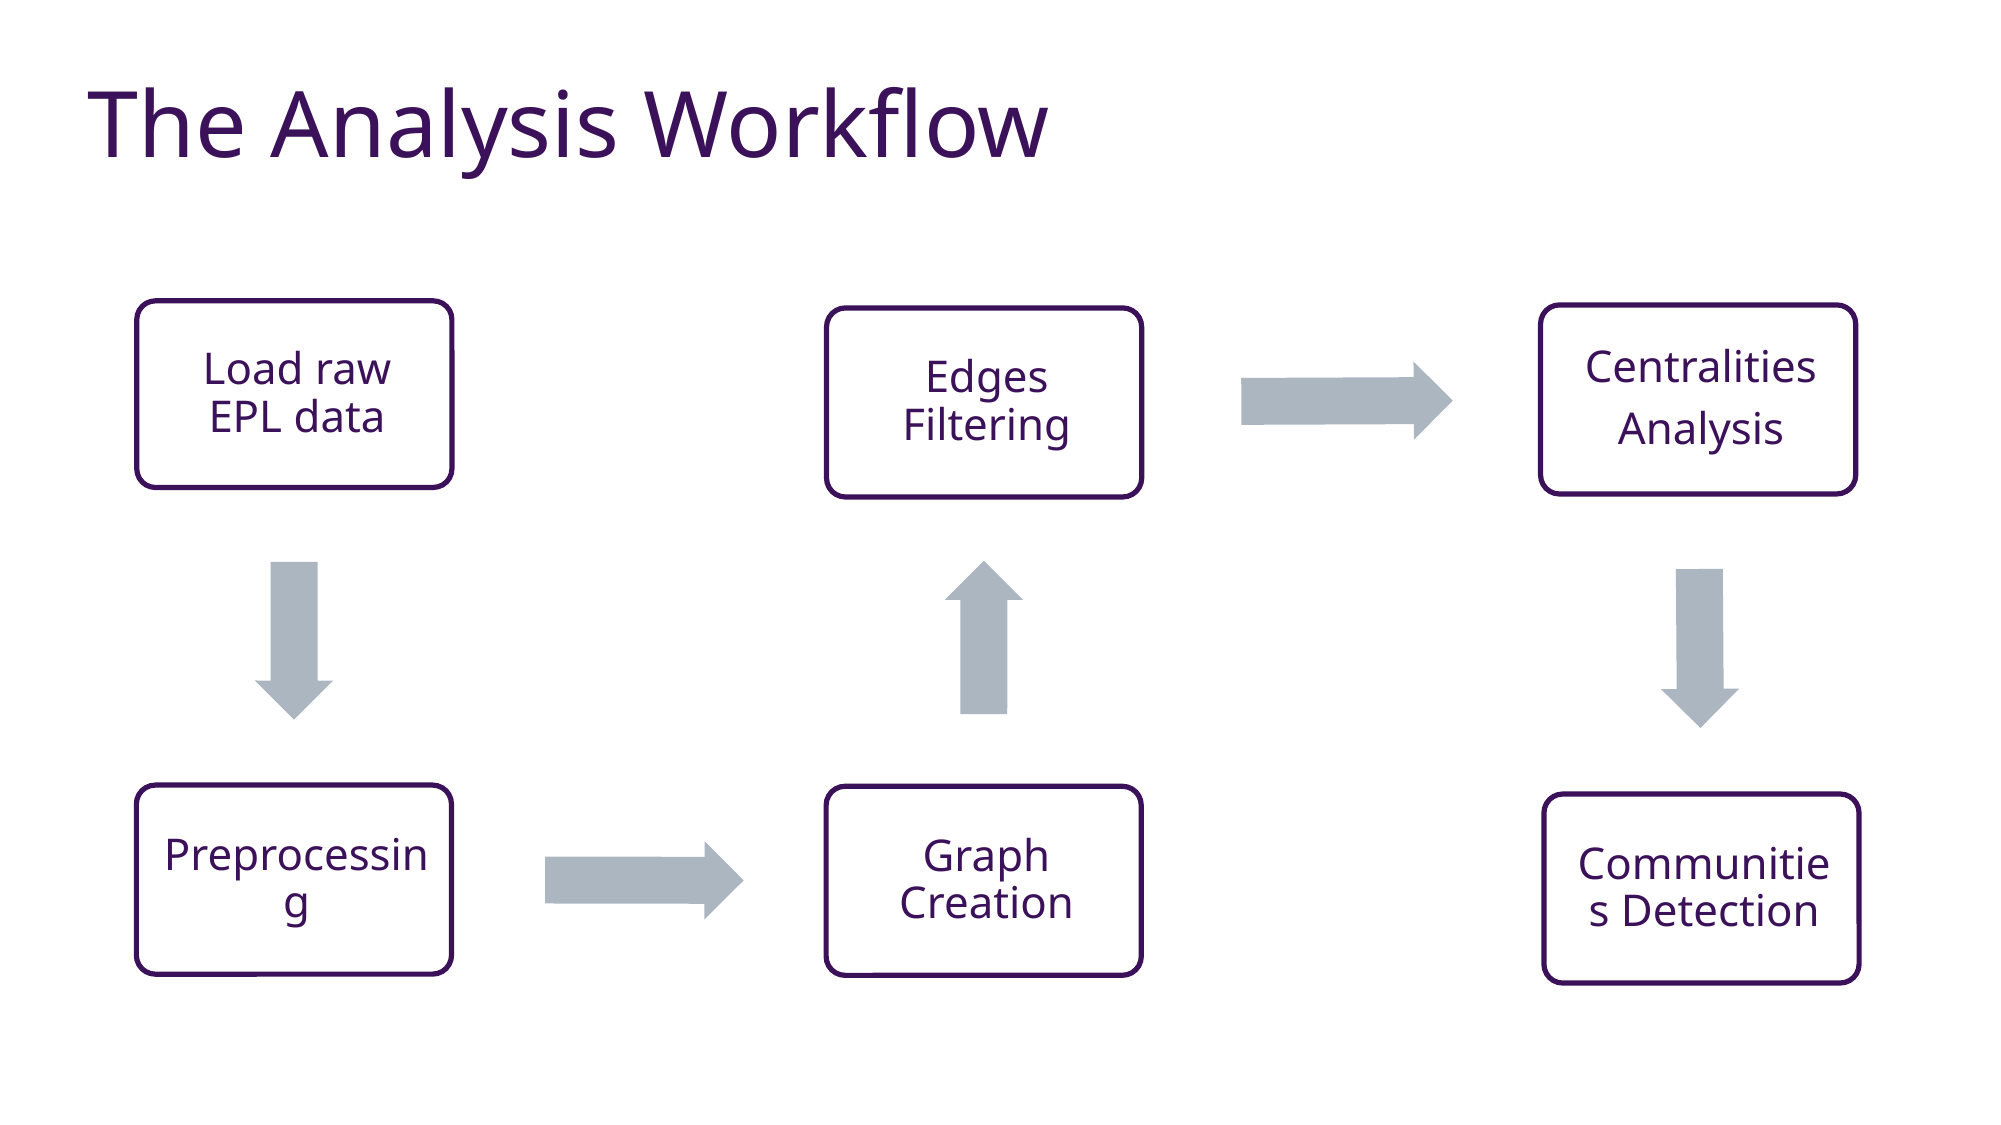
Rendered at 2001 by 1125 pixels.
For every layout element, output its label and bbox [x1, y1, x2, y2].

text_box [0, 0, 2000, 1125]
